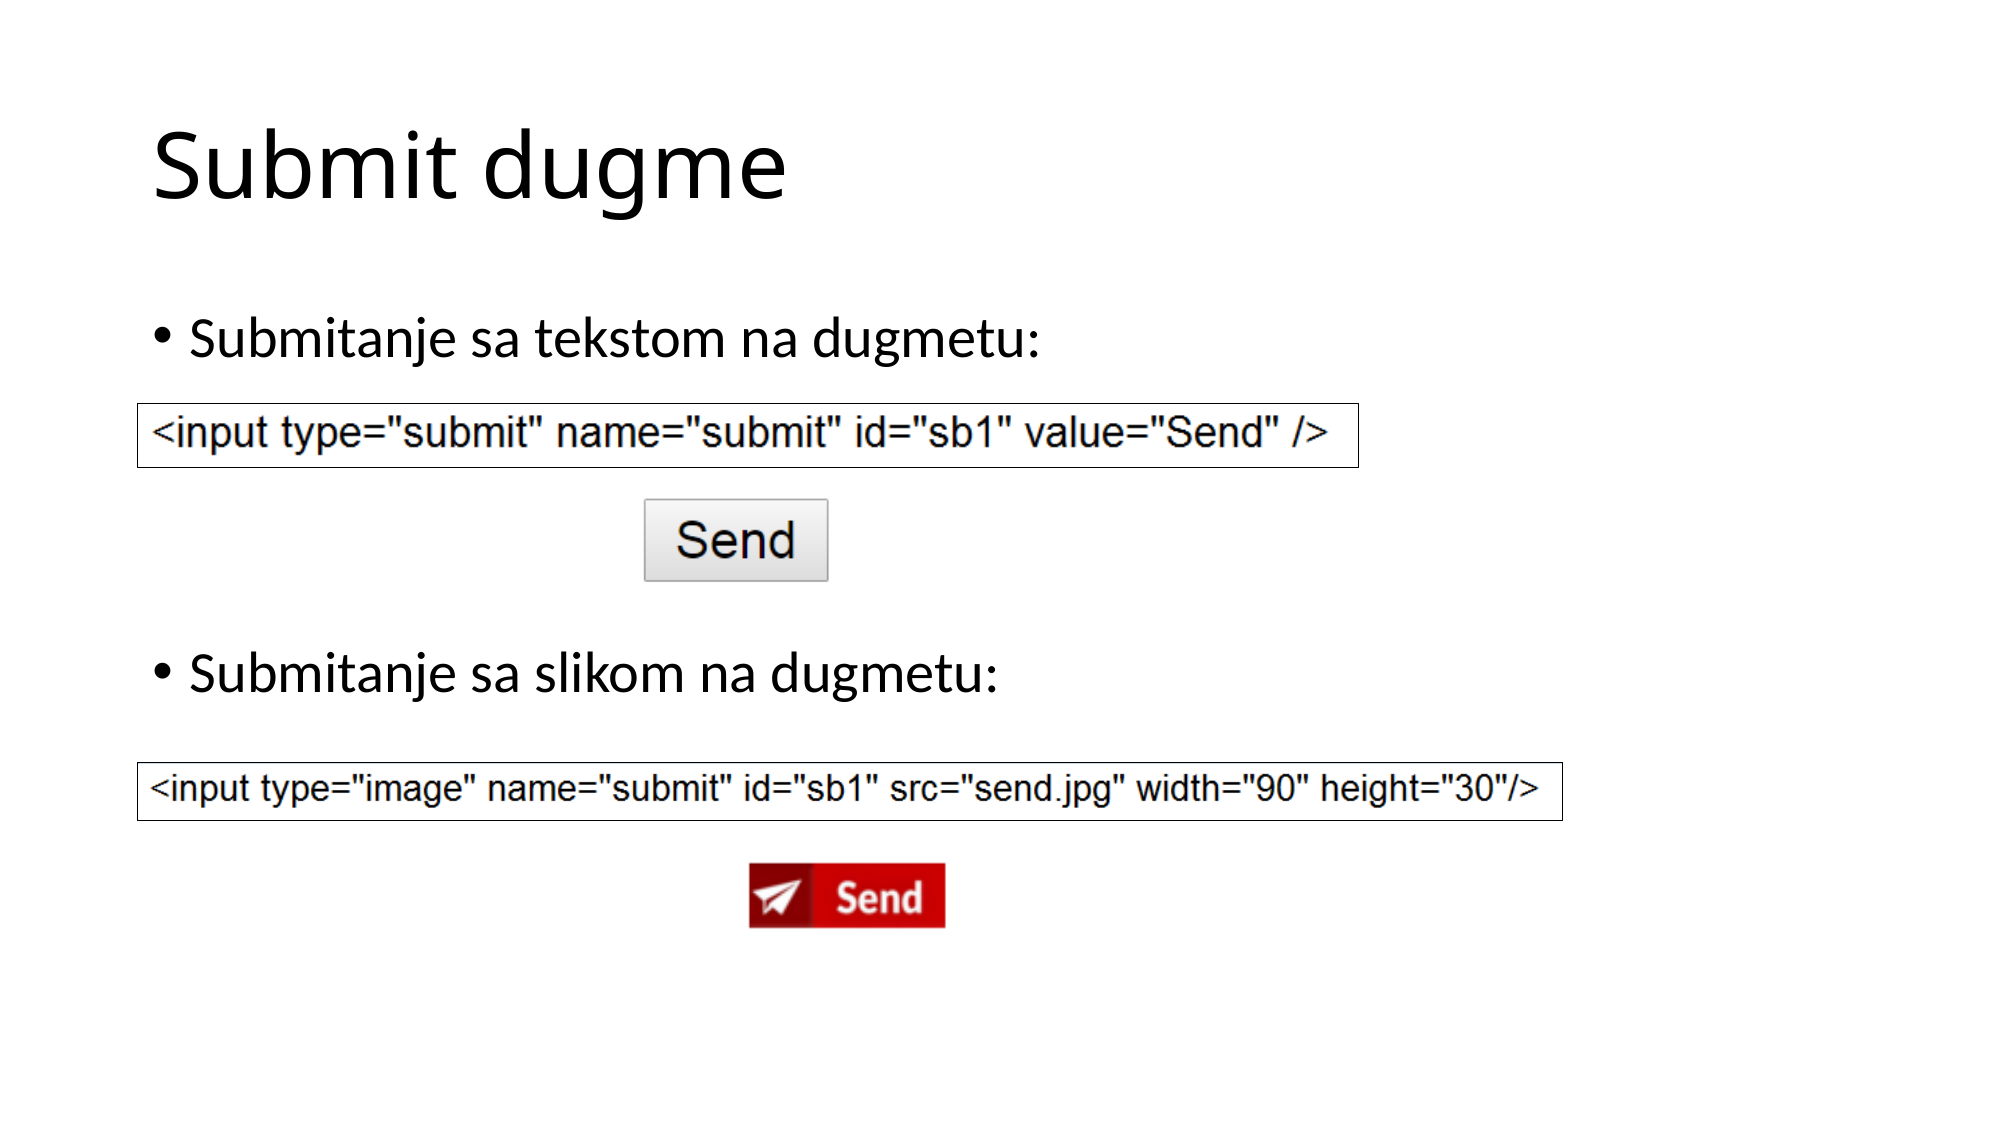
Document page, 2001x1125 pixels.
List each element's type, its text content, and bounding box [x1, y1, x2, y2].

list Submitanje sa tekstom na dugmetu: Submitanje sa slikom na dugmetu: [137, 299, 1863, 1014]
picture [739, 853, 957, 933]
title Submit dugme [137, 59, 1863, 278]
picture [137, 403, 1358, 468]
picture [137, 762, 1563, 820]
picture [613, 477, 883, 615]
